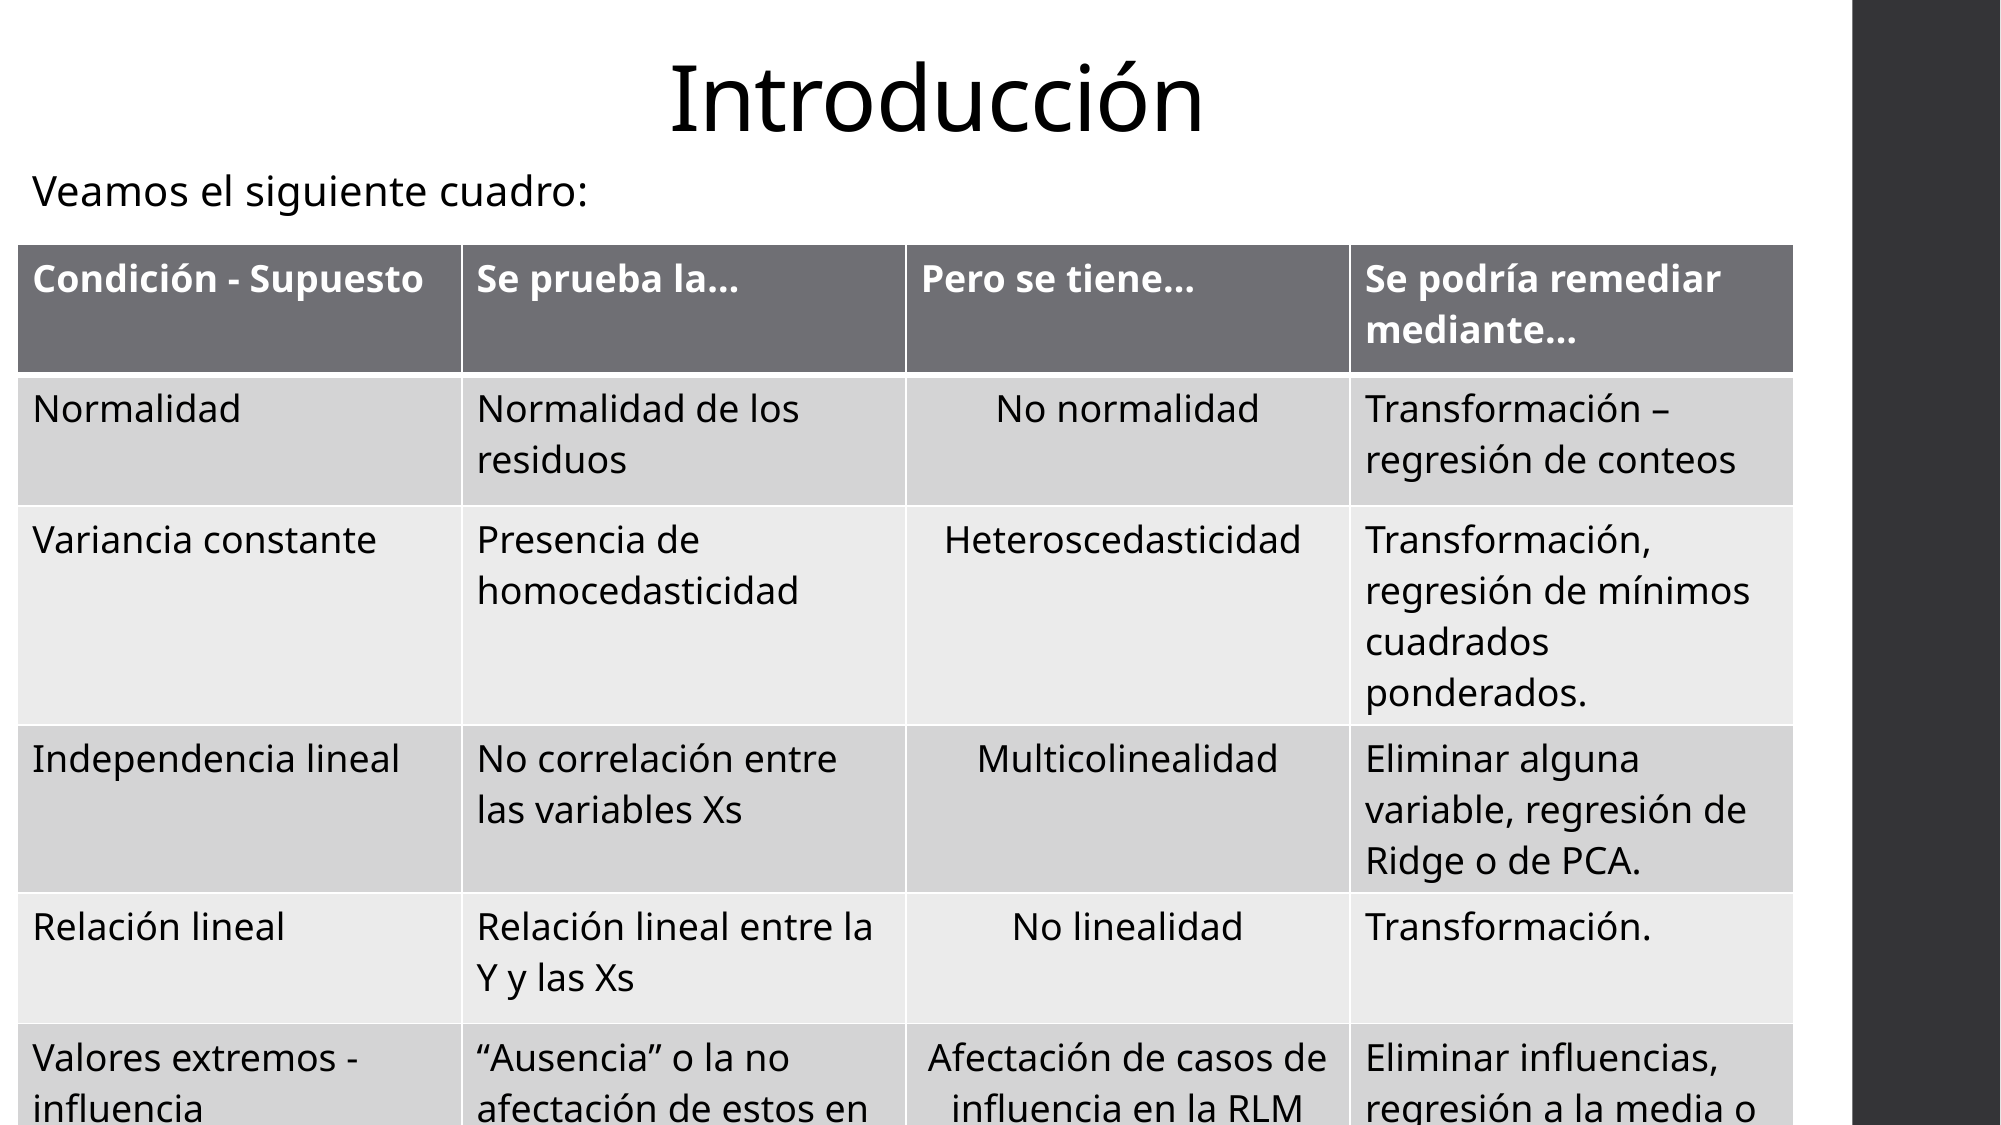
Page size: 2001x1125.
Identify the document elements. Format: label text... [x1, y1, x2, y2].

list Veamos el siguiente cuadro: [17, 160, 1795, 244]
table_cell Relación lineal [18, 894, 461, 1023]
title Introducción [59, 19, 1817, 159]
table_cell Independencia lineal [18, 726, 461, 892]
table_cell Heteroscedasticidad [907, 507, 1349, 724]
table_cell “Ausencia” o la no afectación de estos en la RLM [463, 1024, 905, 1125]
table_cell Relación lineal entre la Y y las Xs [463, 894, 905, 1023]
table_cell Valores extremos - influencia [18, 1024, 461, 1125]
table_header Se podría remediar mediante… [1351, 245, 1793, 372]
table_cell Transformación, regresión de mínimos cuadrados ponderados. [1351, 507, 1793, 724]
table_cell Transformación. [1351, 894, 1793, 1023]
table_header Se prueba la… [463, 245, 905, 372]
table_header Pero se tiene… [907, 245, 1349, 372]
table_cell Transformación – regresión de conteos [1351, 378, 1793, 505]
table_cell No correlación entre las variables Xs [463, 726, 905, 892]
table_cell No linealidad [907, 894, 1349, 1023]
table_cell Presencia de homocedasticidad [463, 507, 905, 724]
table_cell Normalidad [18, 378, 461, 505]
table_cell Multicolinealidad [907, 726, 1349, 892]
table_cell Normalidad de los residuos [463, 378, 905, 505]
table_cell Eliminar alguna variable, regresión de Ridge o de PCA. [1351, 726, 1793, 892]
table_header Condición - Supuesto [18, 245, 461, 372]
table_cell Variancia constante [18, 507, 461, 724]
table_cell Afectación de casos de influencia en la RLM [907, 1024, 1349, 1125]
table_cell Eliminar influencias, regresión a la media o robusta [1351, 1024, 1793, 1125]
table_cell No normalidad [907, 378, 1349, 505]
